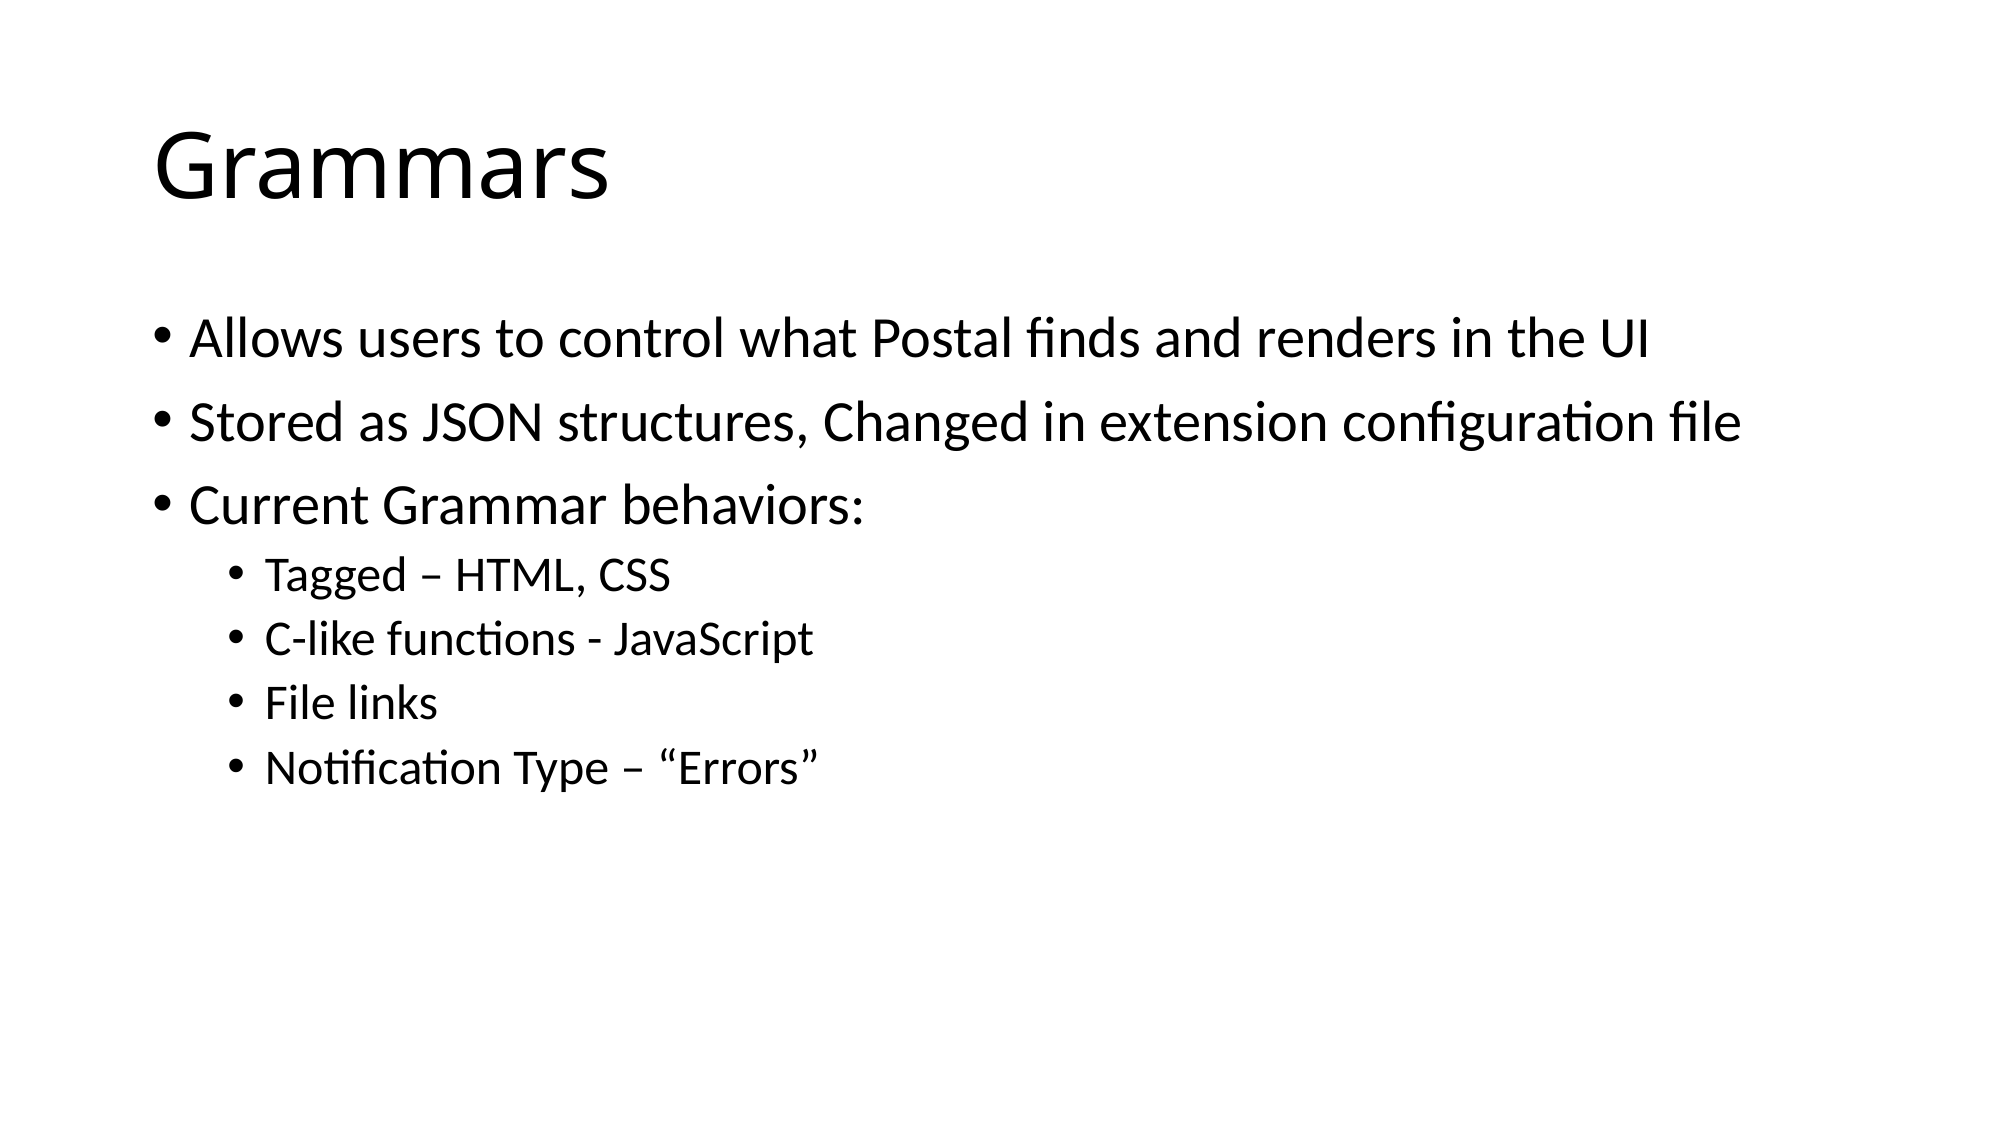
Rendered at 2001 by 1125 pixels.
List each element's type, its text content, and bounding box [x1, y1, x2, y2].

title Grammars [137, 59, 1863, 278]
list Allows users to control what Postal finds and renders in the UI Stored as JSON structures, Changed in extension configuration file Current Grammar behaviors: Tagged – HTML, CSS C-like functions - JavaScript File links Notification Type – “Errors” [137, 299, 1863, 1014]
